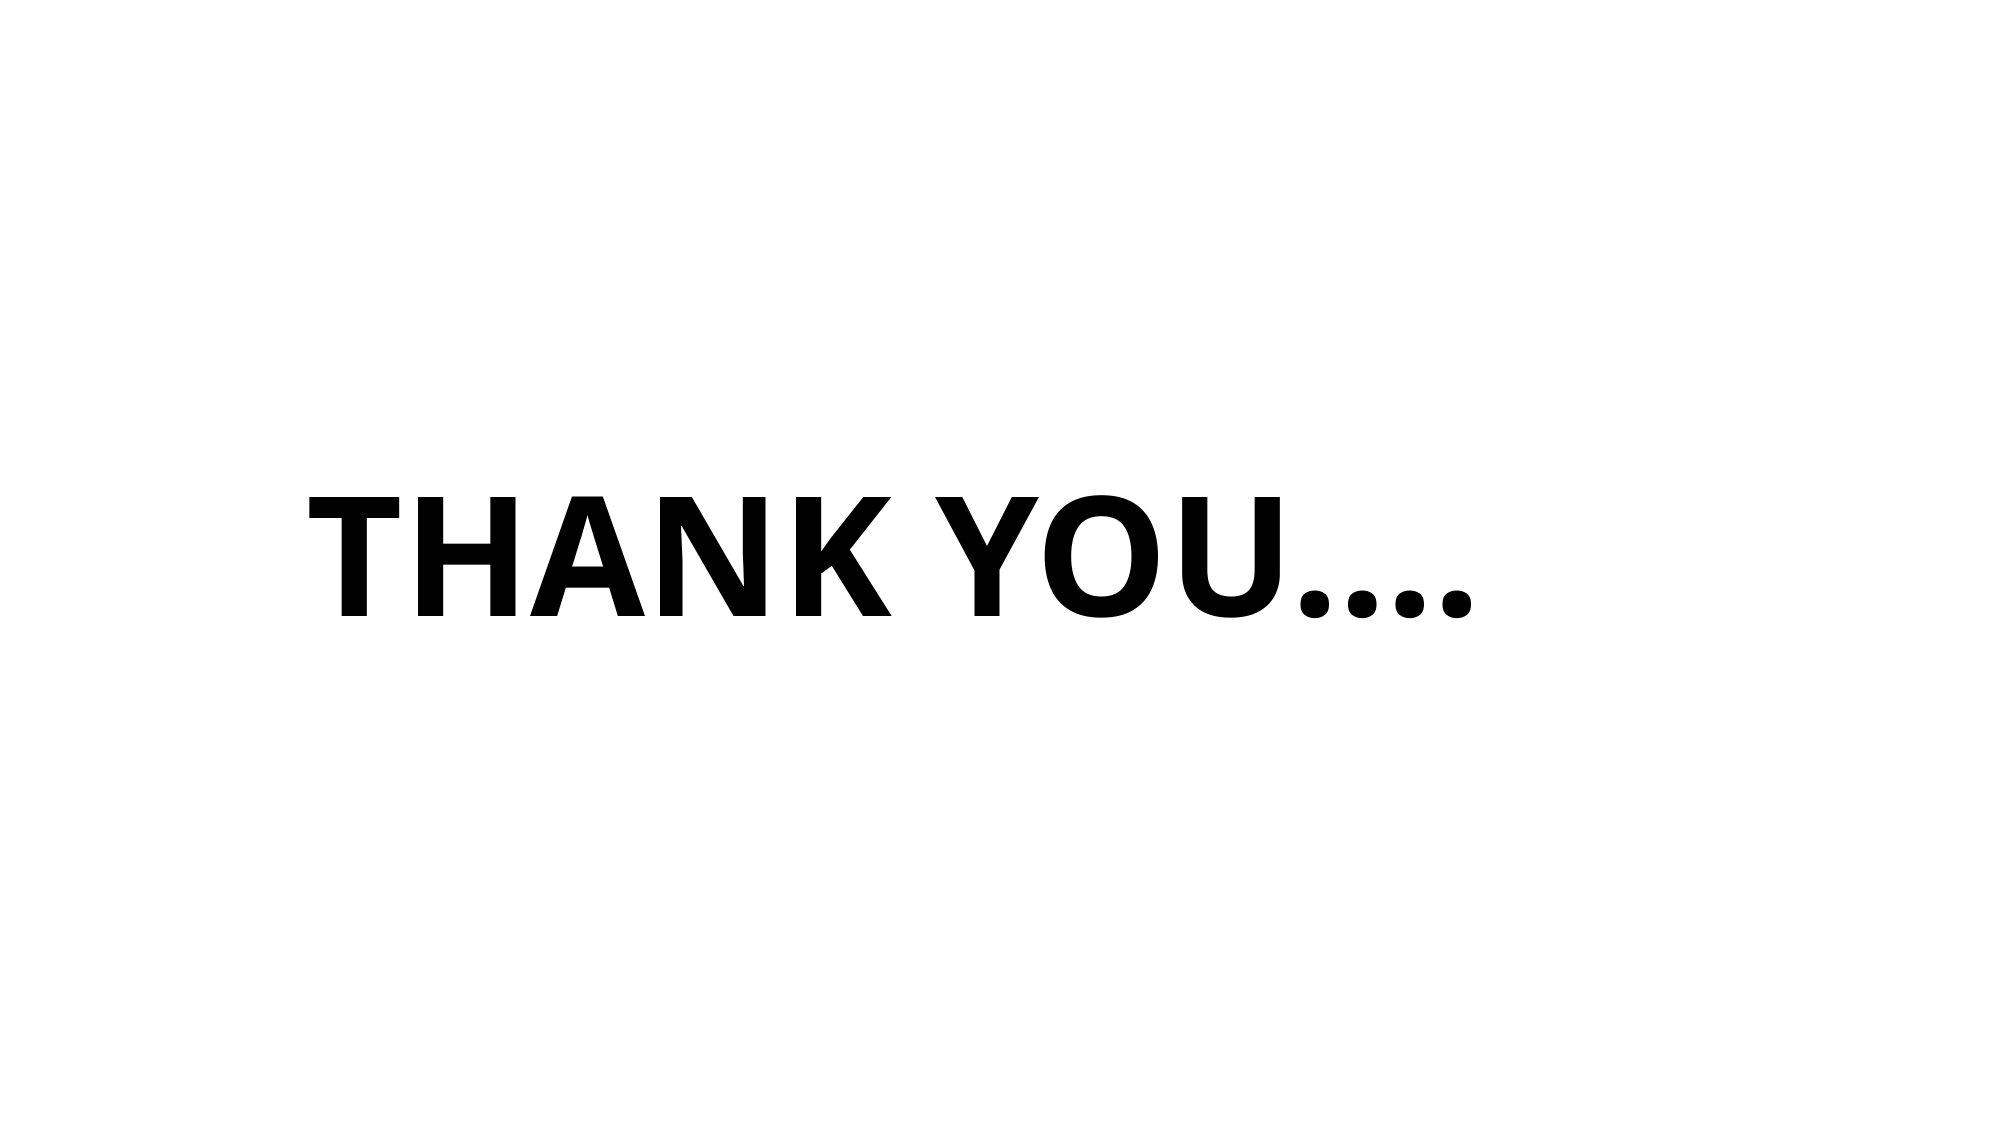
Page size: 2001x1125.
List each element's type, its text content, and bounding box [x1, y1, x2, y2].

title THANK YOU…. [291, 453, 2000, 672]
